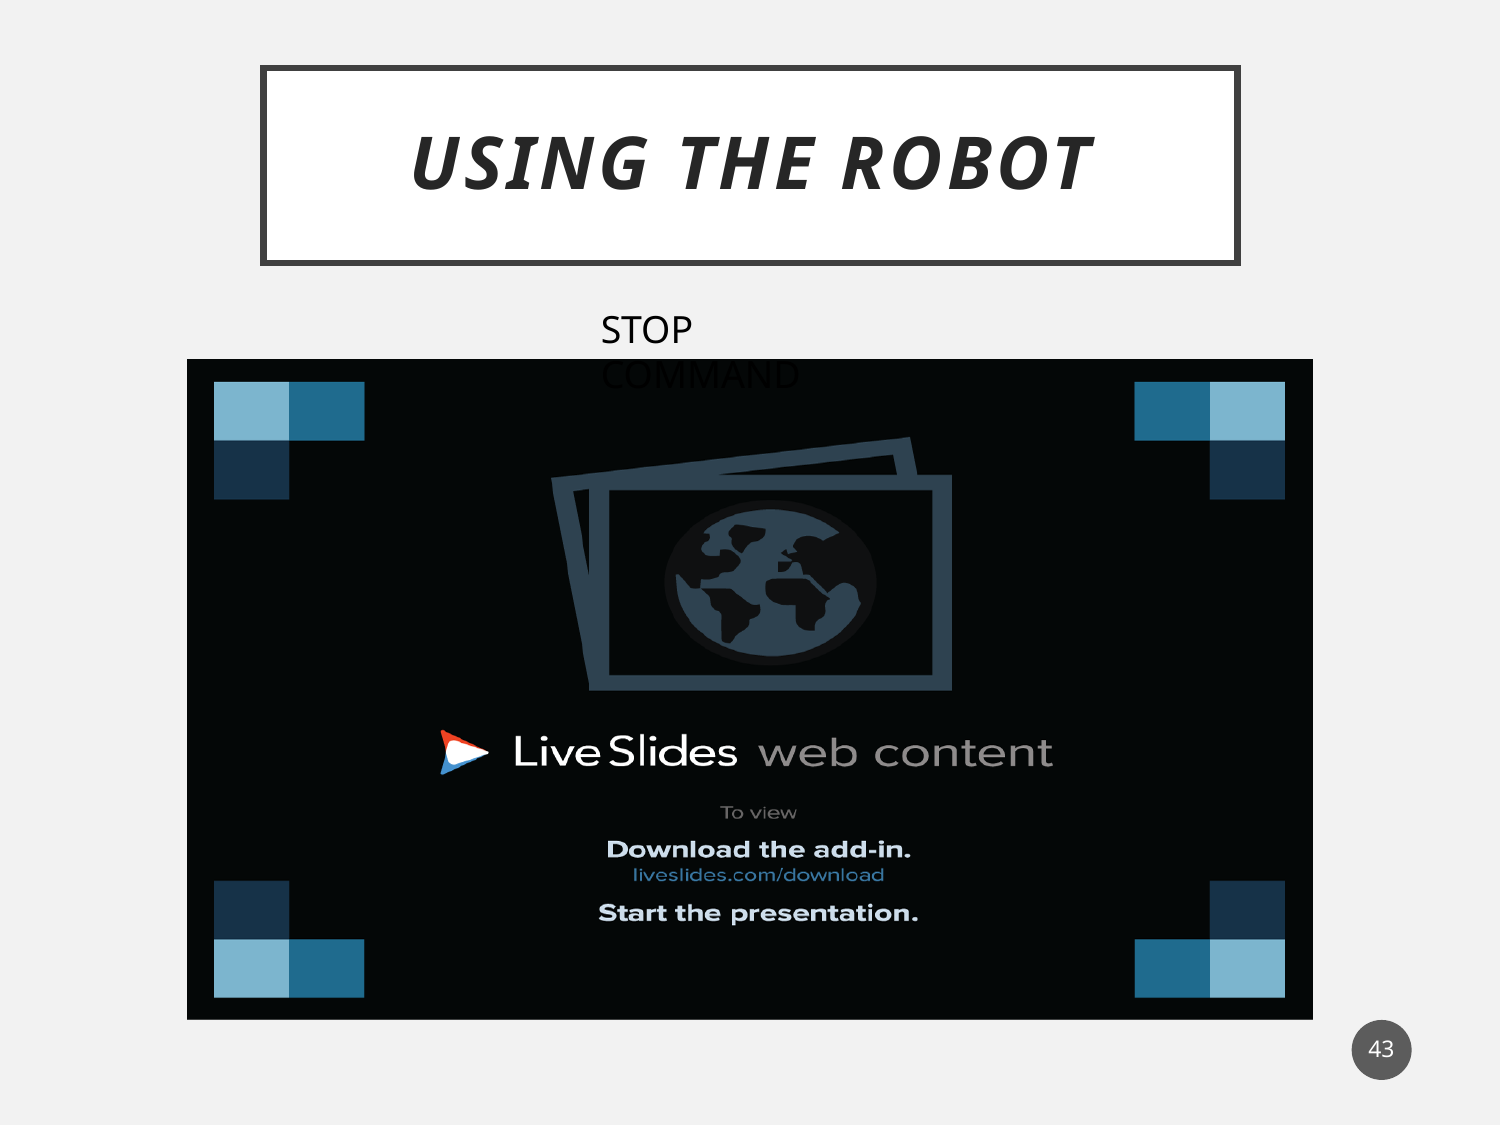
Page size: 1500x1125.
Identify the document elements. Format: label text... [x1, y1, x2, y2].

picture [187, 359, 1313, 1020]
slide_number 42 [1351, 1019, 1412, 1080]
text_box Using the robot [263, 68, 1238, 264]
text_box STOP COMMAND [586, 299, 914, 359]
